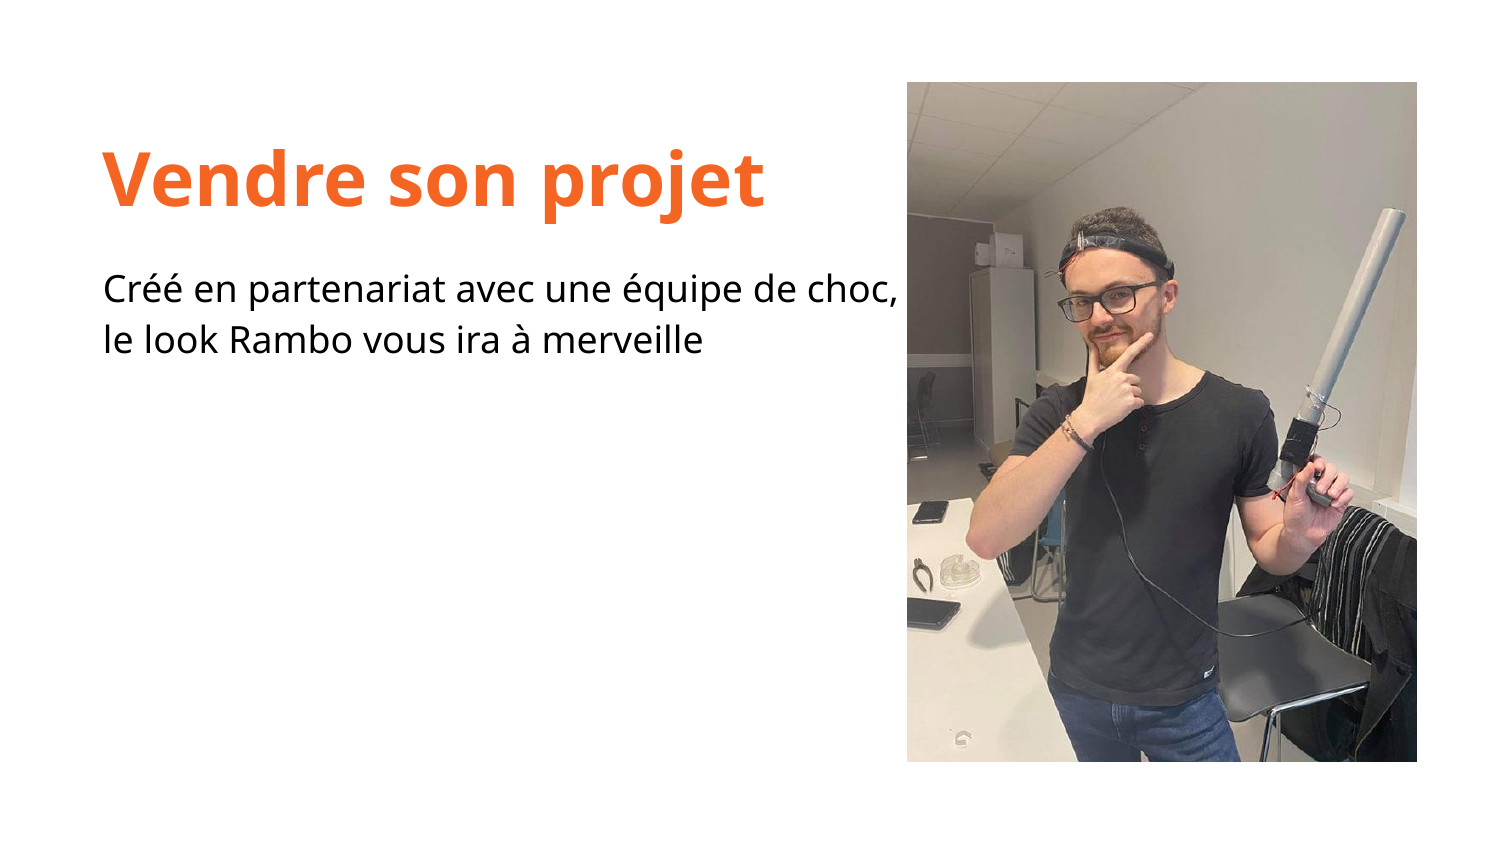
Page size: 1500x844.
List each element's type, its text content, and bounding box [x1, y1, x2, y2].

title Créé en partenariat avec une équipe de choc, le look Rambo vous ira à merveille [87, 242, 901, 746]
title Vendre son projet [87, 116, 901, 242]
picture [906, 81, 1417, 762]
